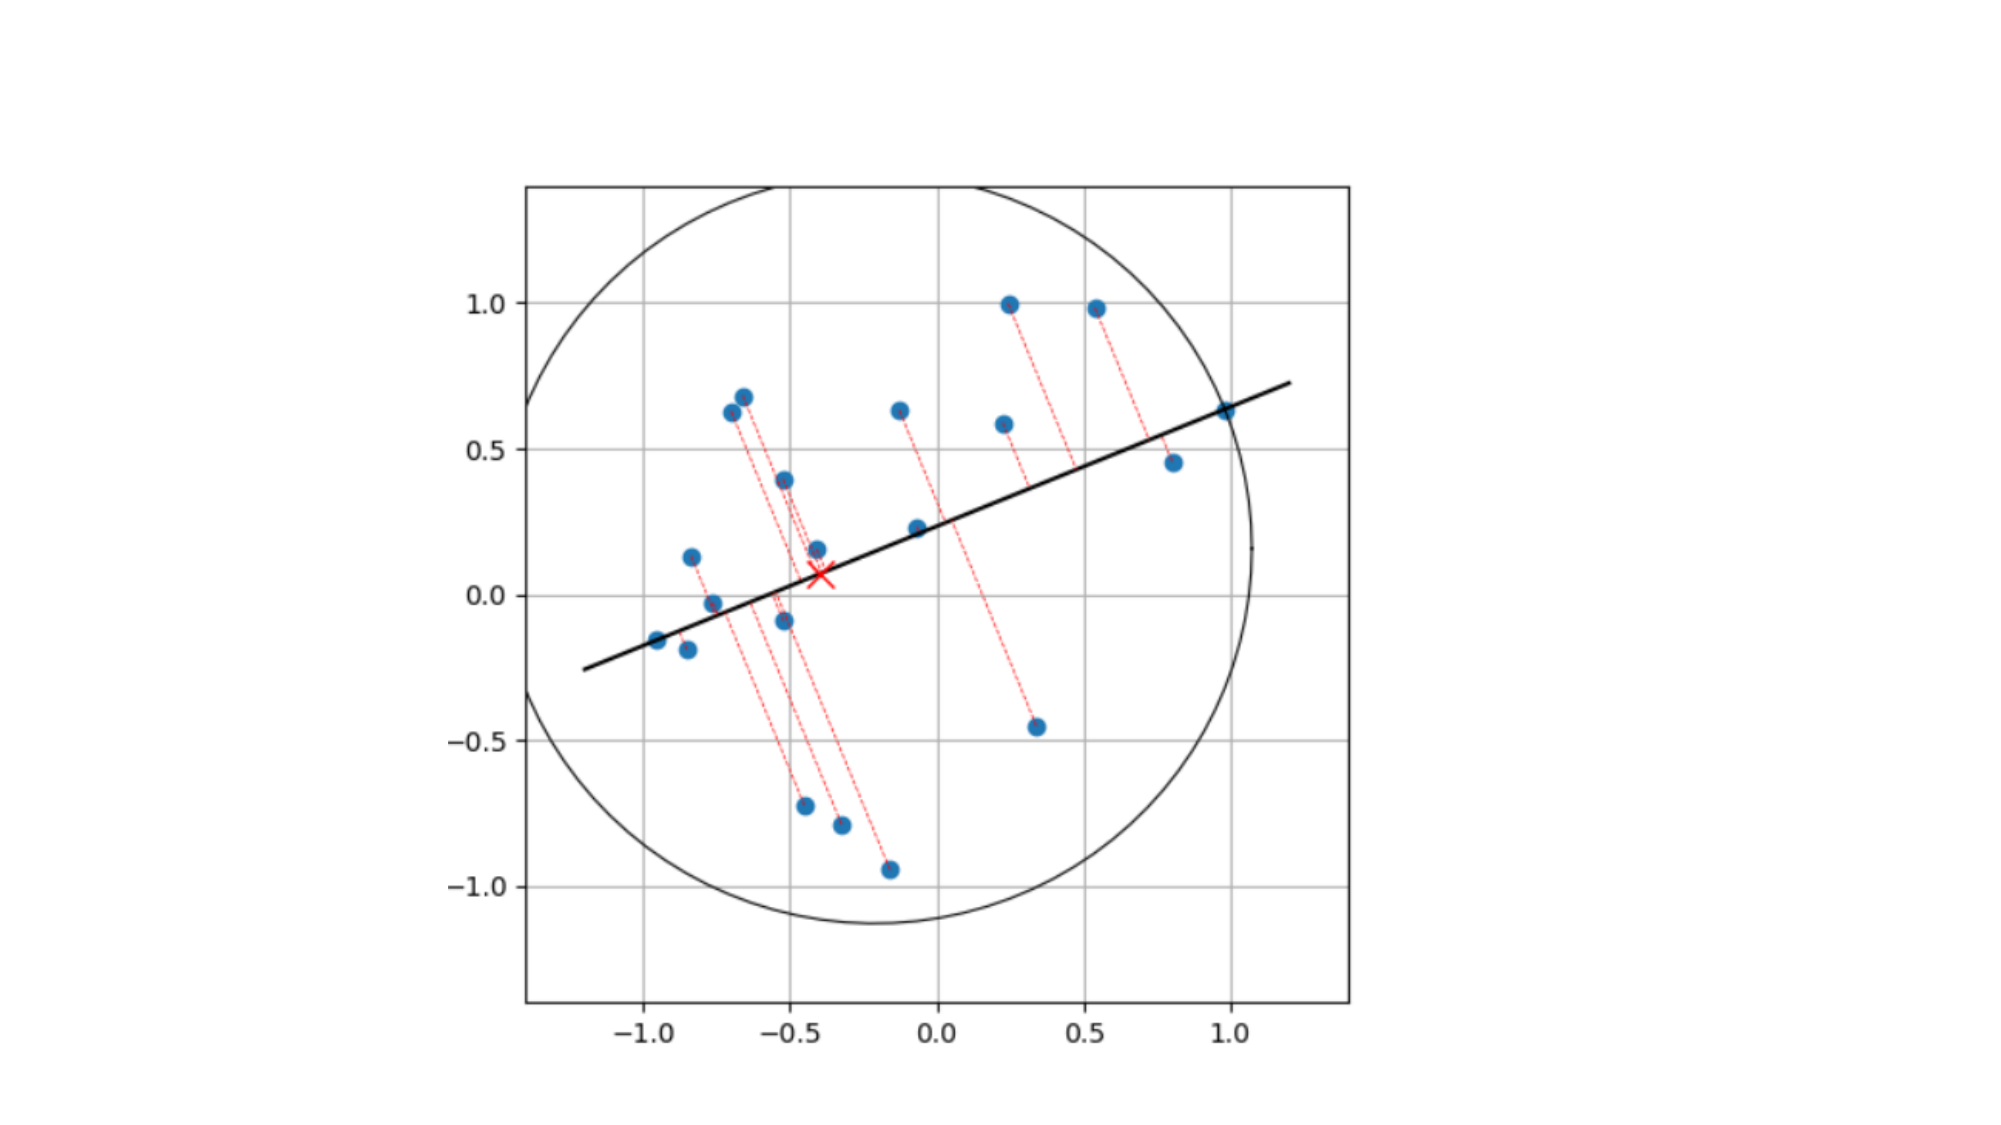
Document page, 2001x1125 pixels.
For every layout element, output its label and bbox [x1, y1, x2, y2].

picture [448, 175, 1355, 1054]
